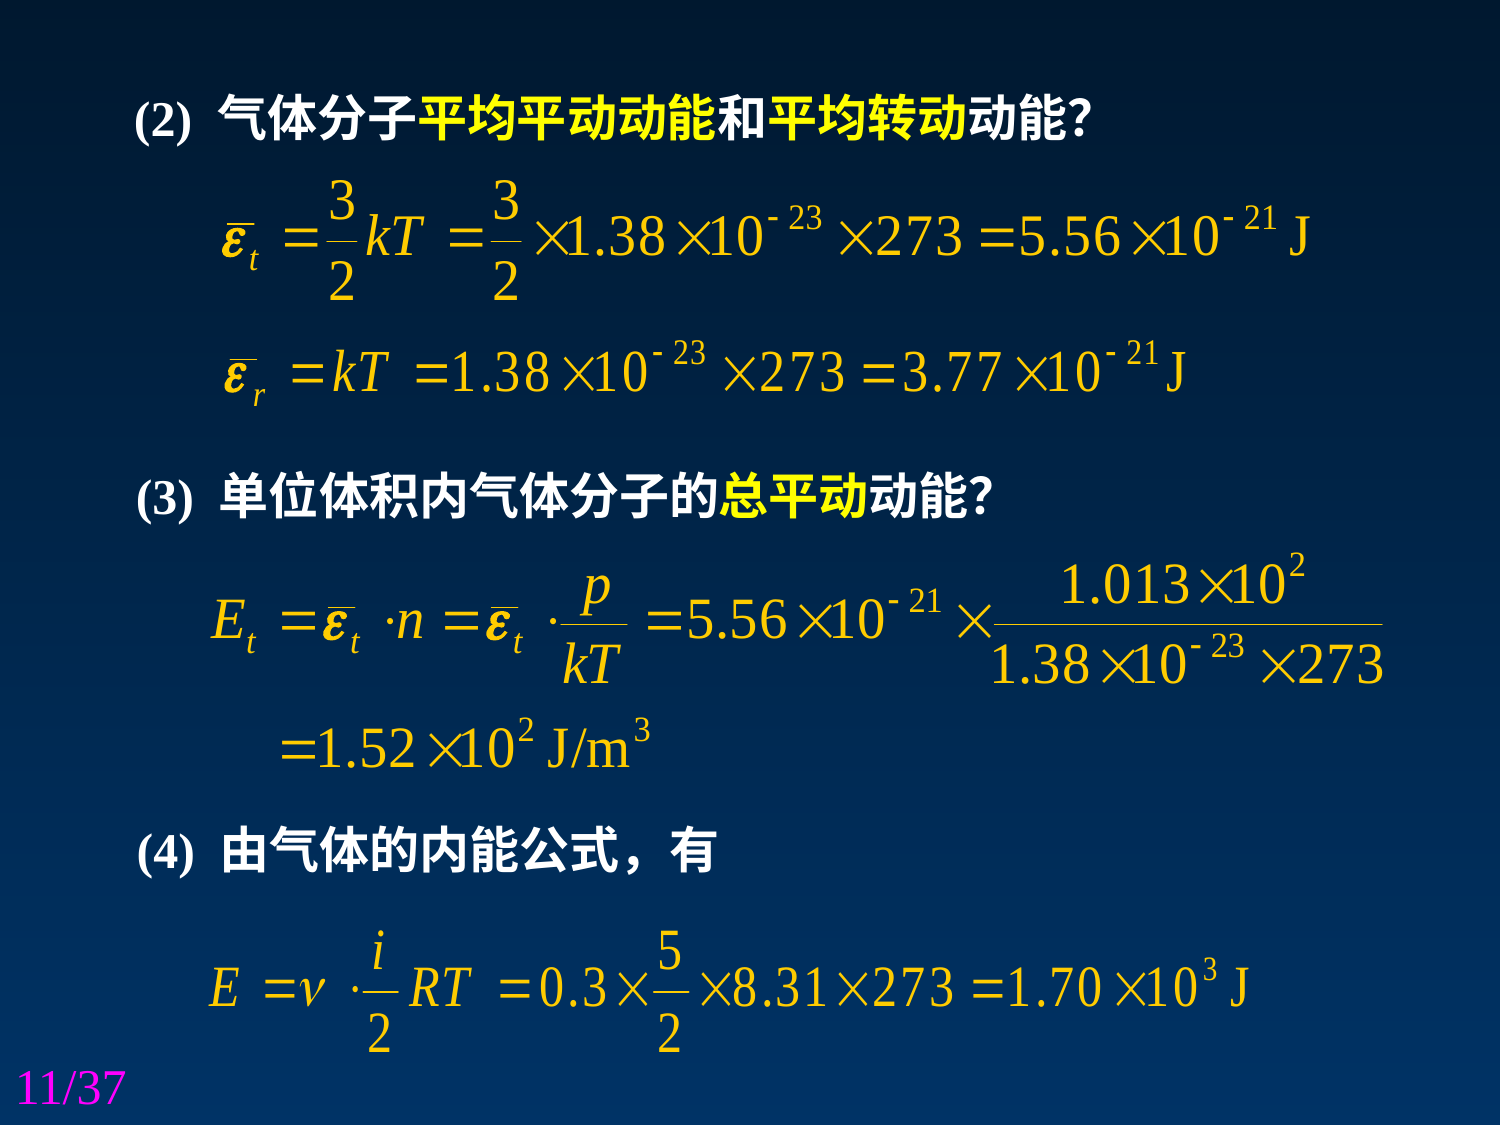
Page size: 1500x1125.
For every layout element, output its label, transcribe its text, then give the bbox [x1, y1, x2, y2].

text_box (4) 由气体的内能公式，有 [134, 816, 1055, 881]
text_box (2) 气体分子平均平动动能和平均转动动能？ [131, 84, 1235, 149]
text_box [217, 169, 1316, 305]
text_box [198, 913, 1259, 1062]
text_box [734, 201, 766, 272]
text_box (3) 单位体积内气体分子的总平动动能？ [133, 462, 1184, 527]
text_box /37 [0, 1046, 350, 1125]
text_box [220, 331, 1192, 410]
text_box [206, 543, 1387, 786]
